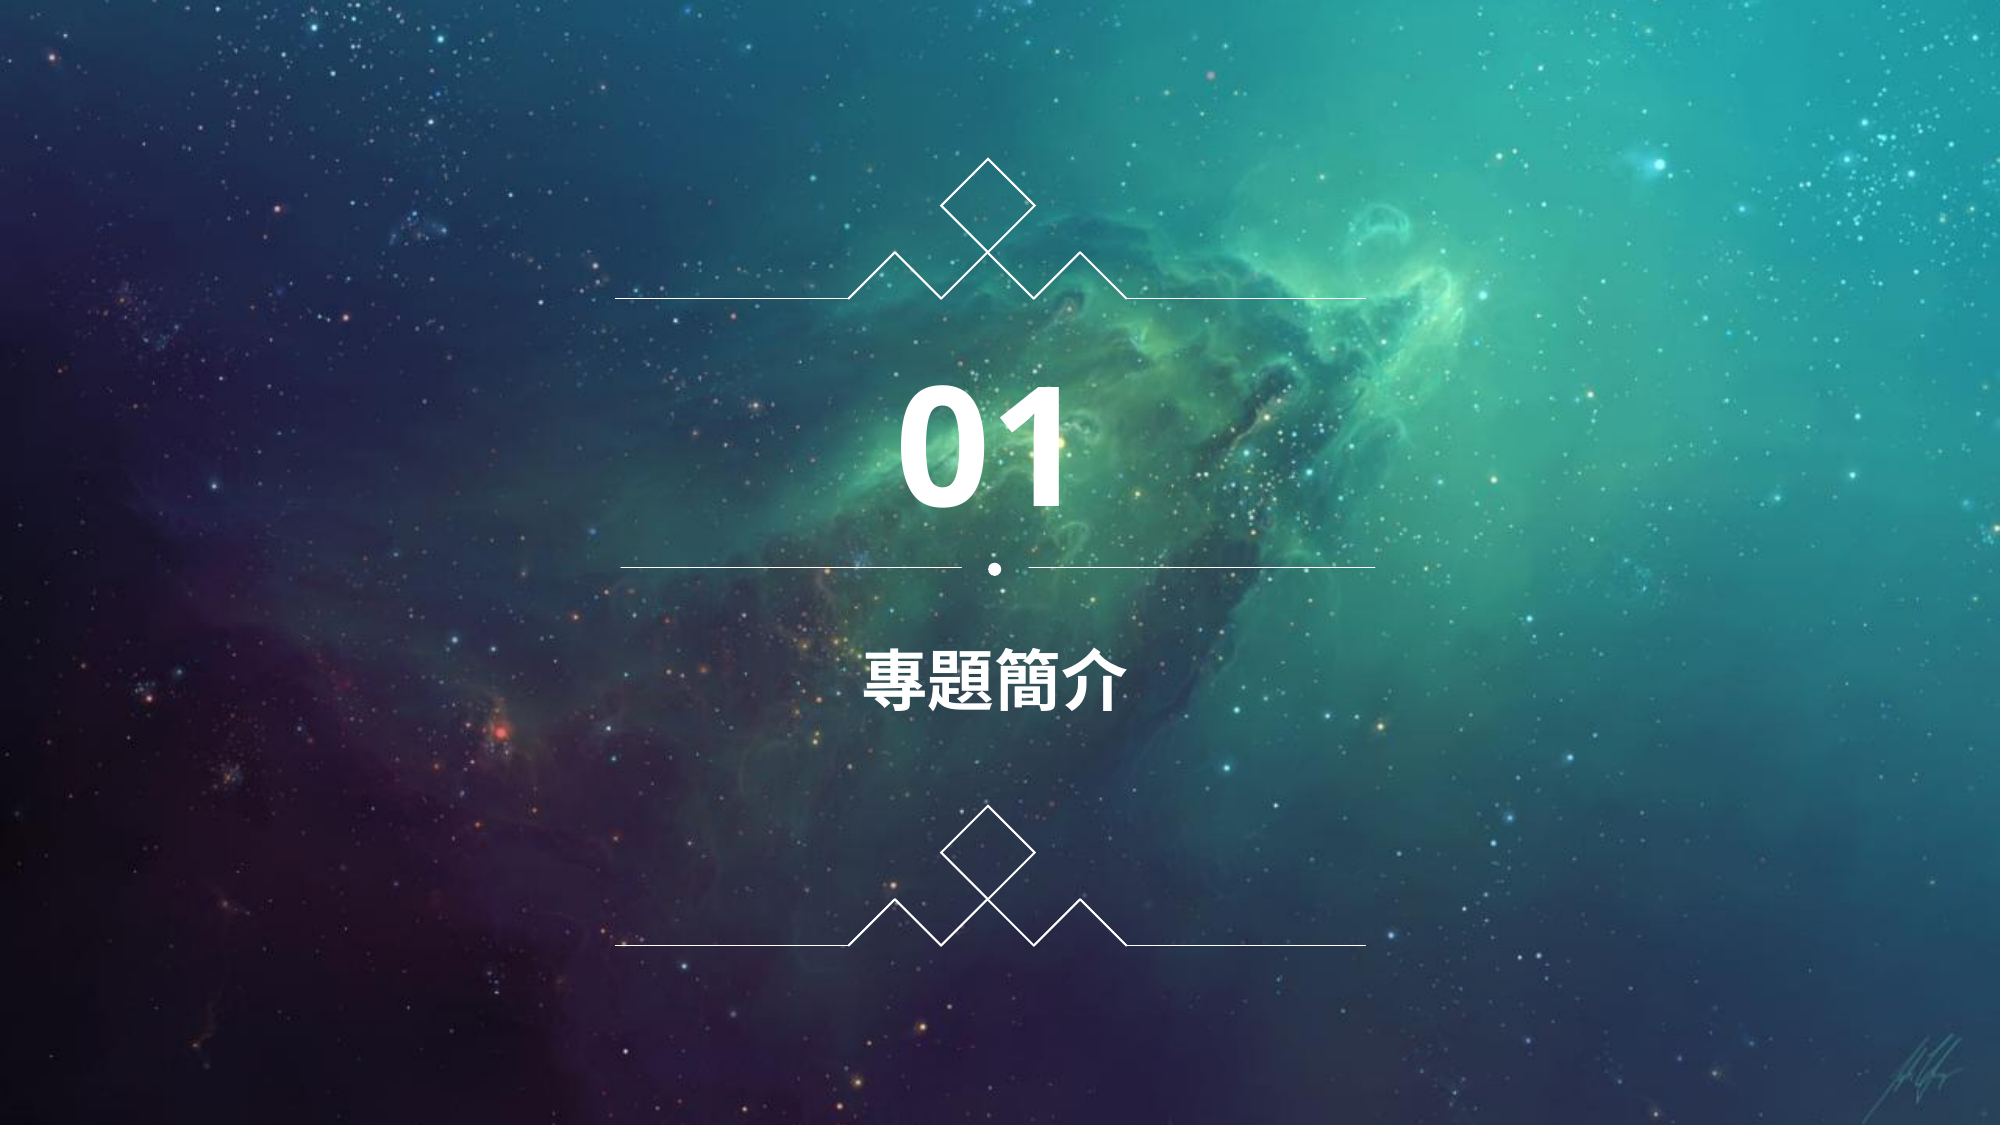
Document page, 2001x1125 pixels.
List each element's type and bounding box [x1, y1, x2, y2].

picture [0, 0, 2000, 1125]
text_box [612, 158, 1377, 946]
